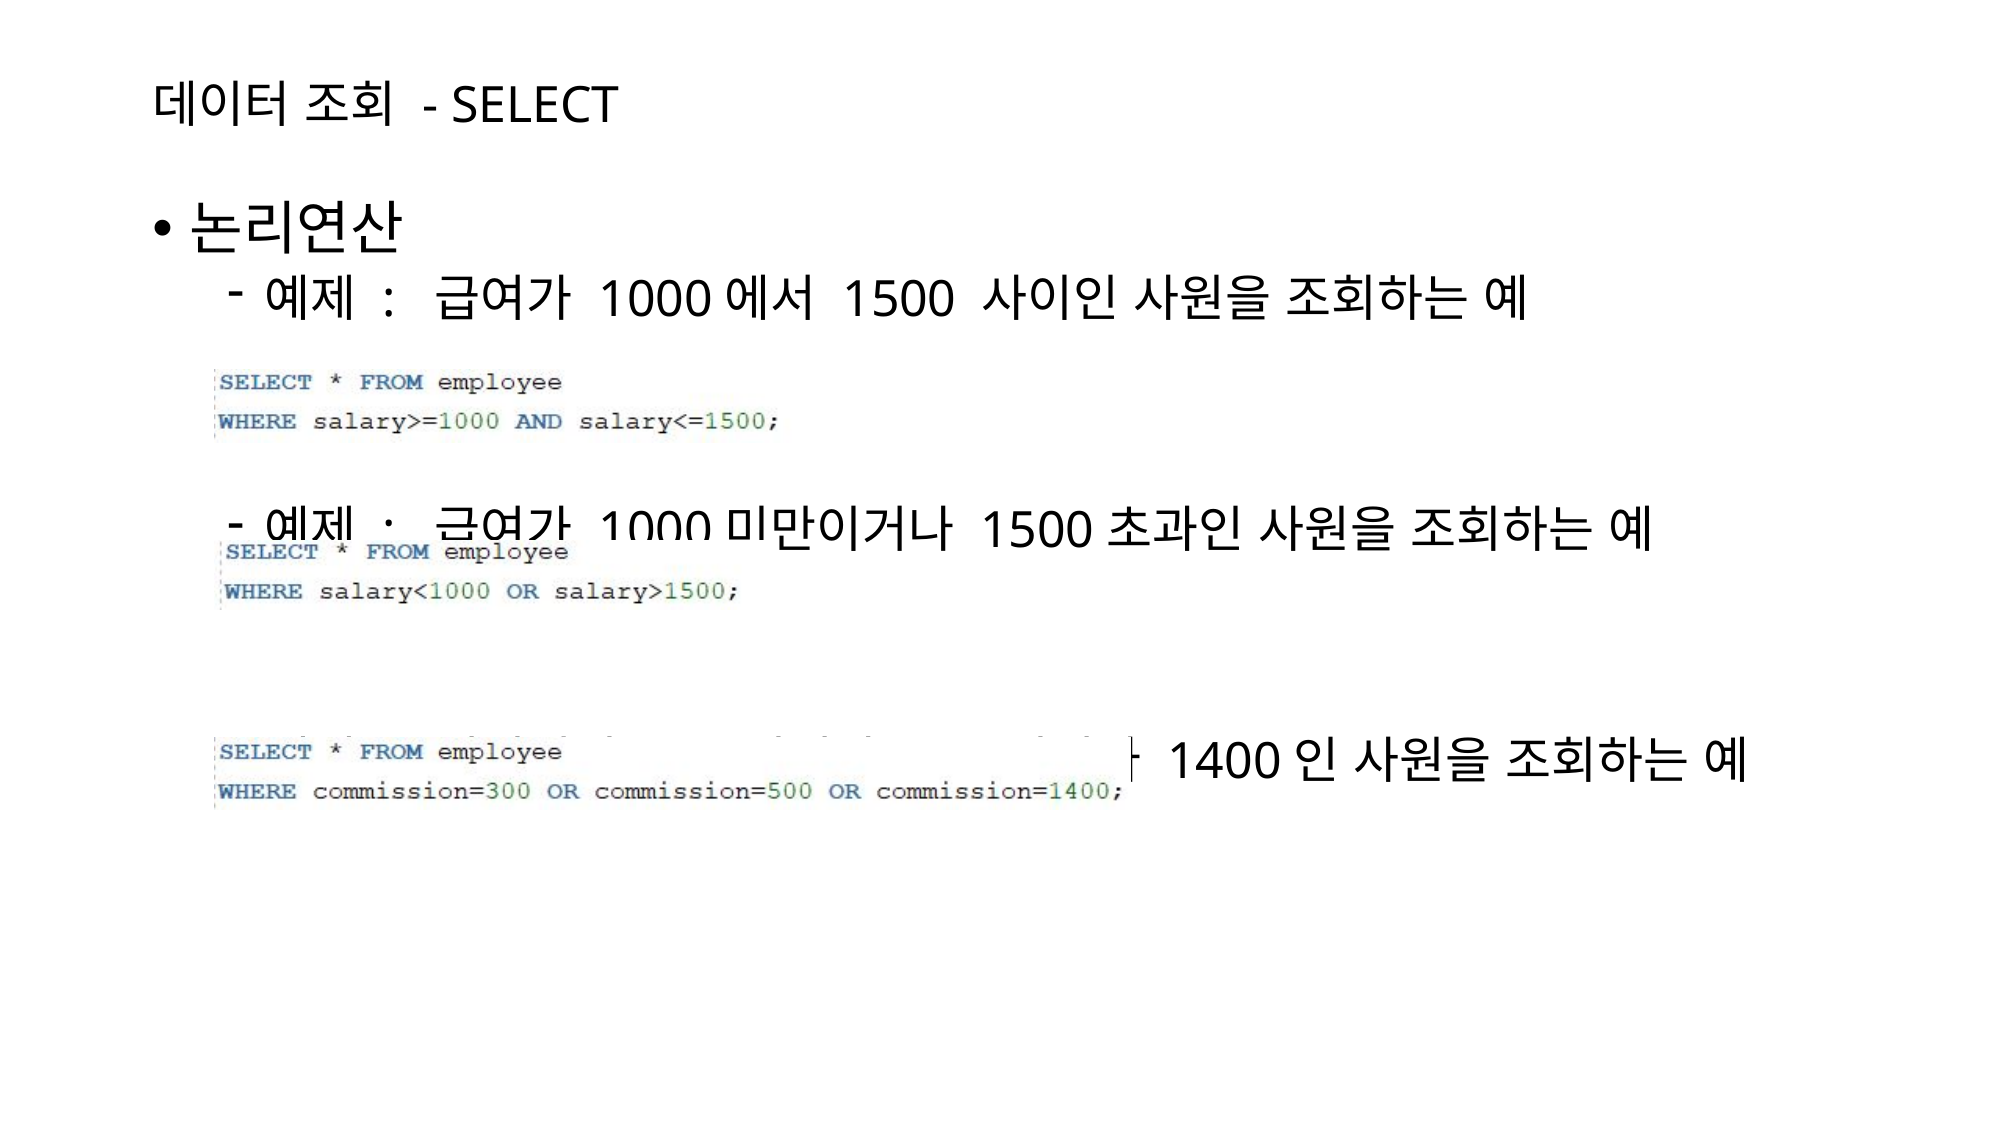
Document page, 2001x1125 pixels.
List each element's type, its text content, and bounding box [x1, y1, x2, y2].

list 논리연산 예제 : 급여가 1000에서 1500 사이인 사원을 조회하는 예 예제 : 급여가 1000미만이거나 1500초과인 사원을 조회하는 예 예제 : 커미션이 300이거나 500이거나 1400인 사원을 조회하는 예 [137, 192, 1863, 1082]
picture [214, 540, 770, 610]
picture [214, 369, 804, 443]
picture [214, 737, 1131, 810]
title 데이터 조회 - SELECT [137, 59, 744, 153]
